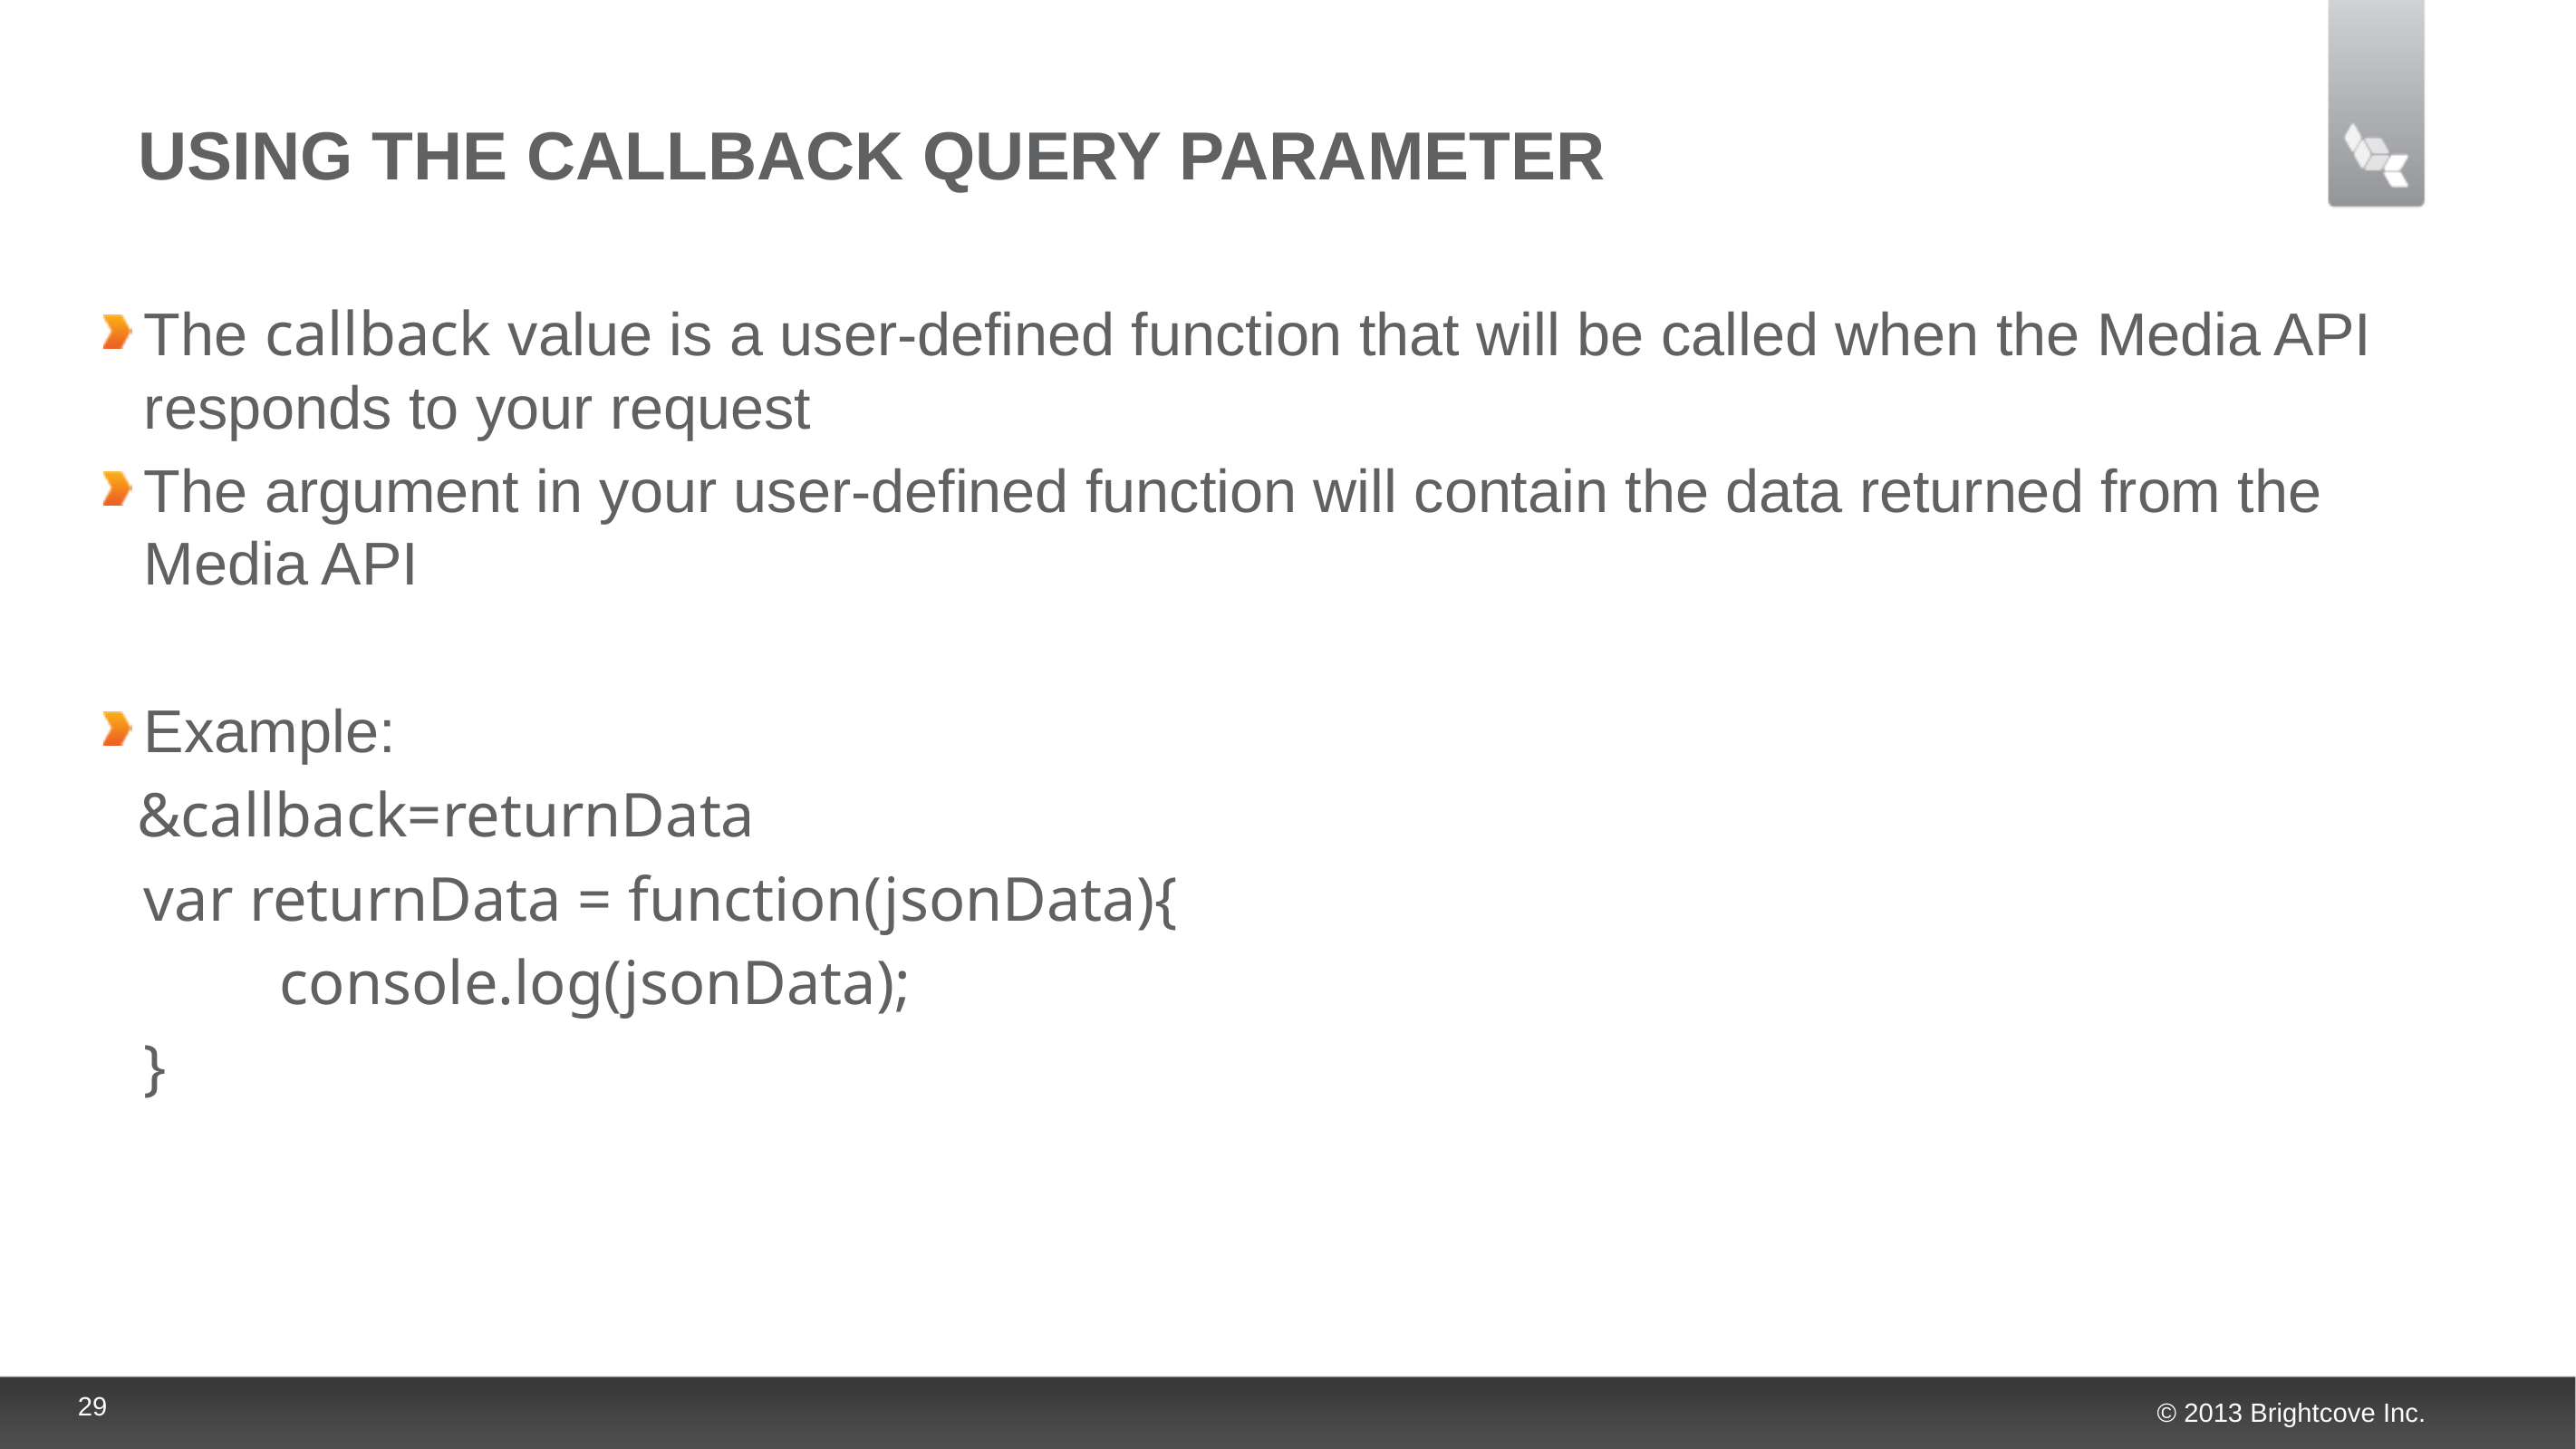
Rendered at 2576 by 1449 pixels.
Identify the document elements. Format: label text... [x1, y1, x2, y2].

picture [0, 0, 2576, 1449]
title Using the callback query parameter [115, 43, 2270, 261]
list The callback value is a user-defined function that will be called when the Media API responds to your request The argument in your user-defined function will contain the data returned from the Media API Example: &callback=returnData var returnData = function(jsonData){ console.log(jsonData); } [80, 284, 2441, 1207]
slide_number 29 [0, 1375, 121, 1436]
